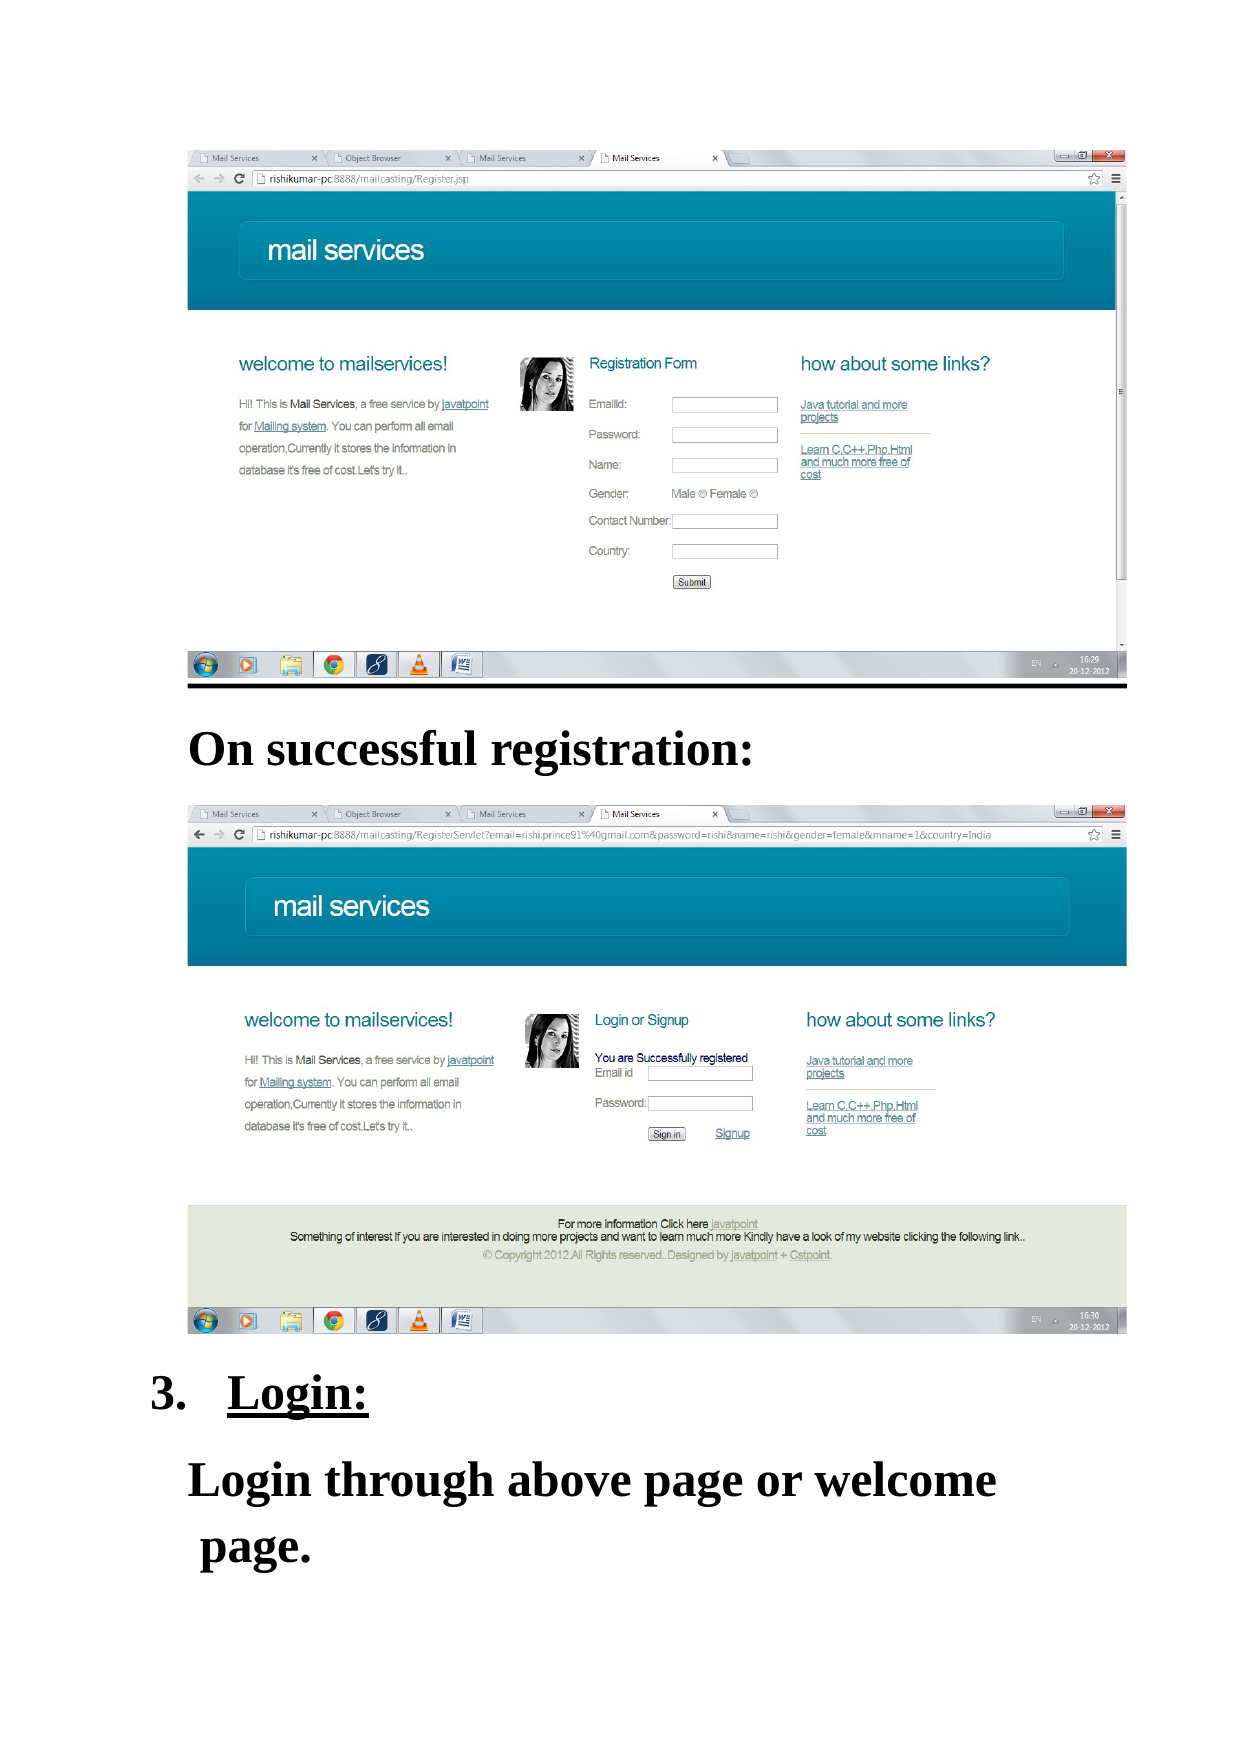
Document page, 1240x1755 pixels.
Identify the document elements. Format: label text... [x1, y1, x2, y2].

text_box On successful registration: [185, 713, 759, 776]
text_box [187, 805, 1127, 1334]
text_box 3. Login: Login through above page or welcome page. [147, 1330, 1006, 1573]
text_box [187, 149, 1128, 689]
